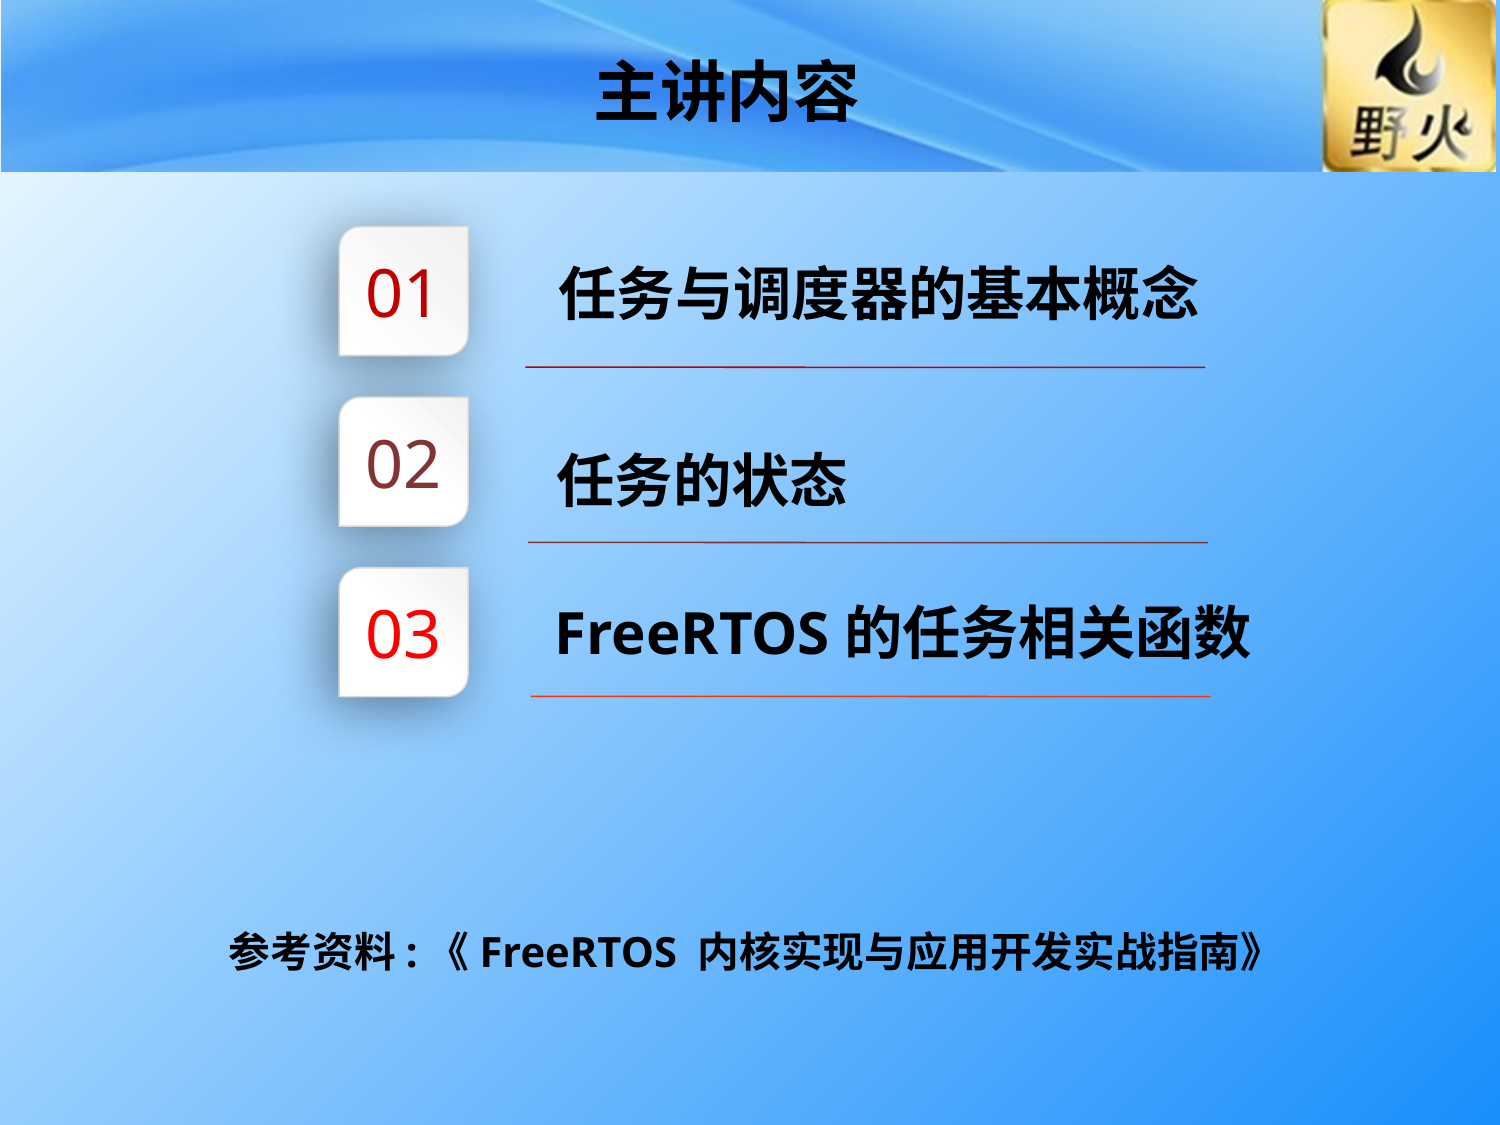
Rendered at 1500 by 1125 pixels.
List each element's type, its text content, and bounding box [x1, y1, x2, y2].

text_box 01 [339, 226, 469, 356]
text_box 参考资料:《FreeRTOS 内核实现与应用开发实战指南》 [206, 893, 1305, 983]
text_box FreeRTOS的任务相关函数 [539, 589, 1267, 674]
text_box 03 [339, 567, 469, 697]
picture [1, 0, 1496, 172]
text_box 任务的状态 [541, 437, 863, 522]
text_box 02 [339, 397, 469, 527]
text_box 任务与调度器的基本概念 [543, 249, 1215, 335]
